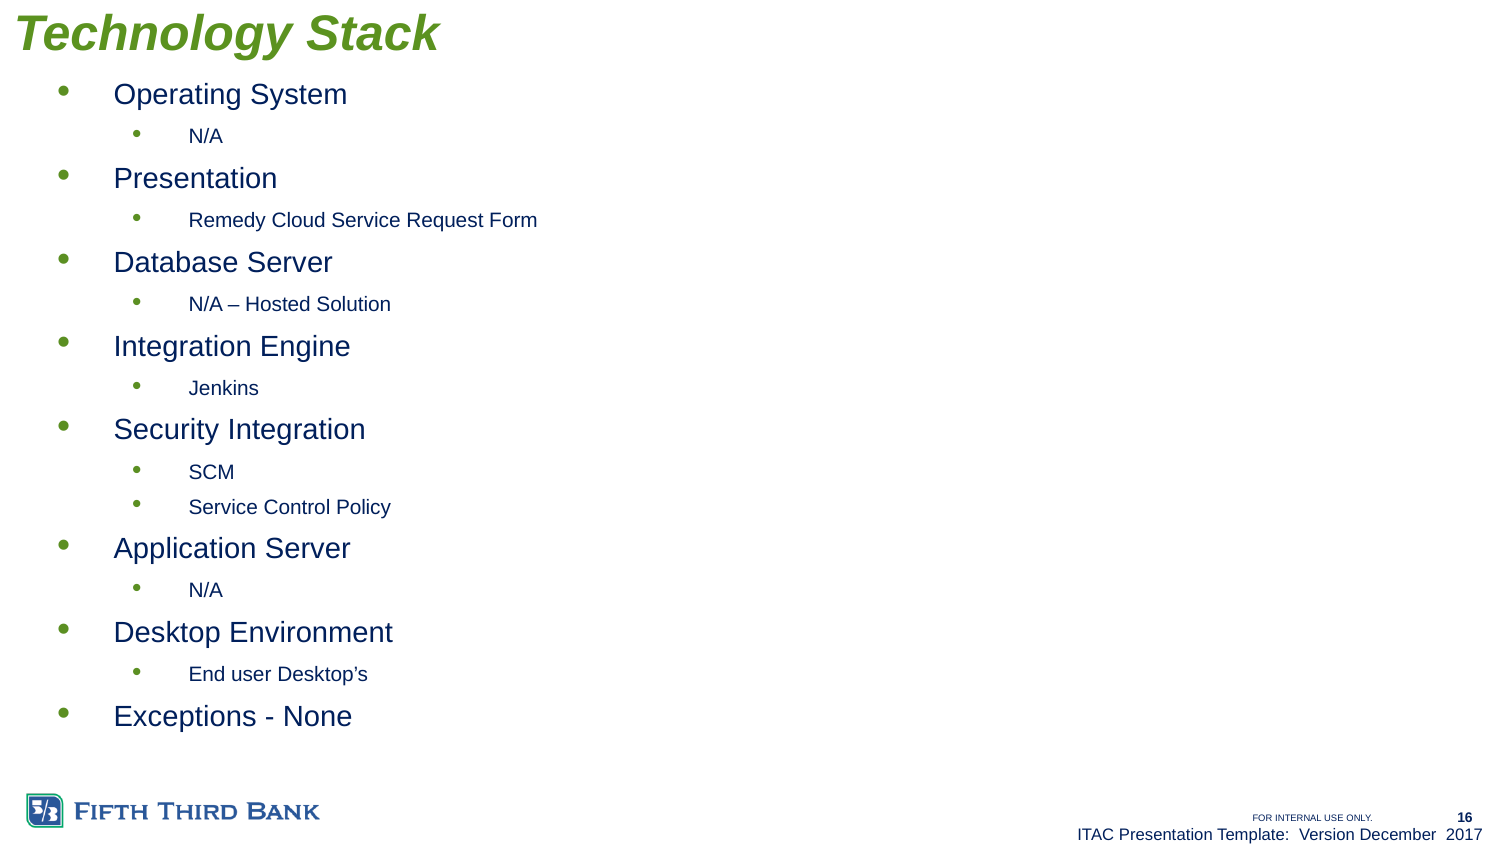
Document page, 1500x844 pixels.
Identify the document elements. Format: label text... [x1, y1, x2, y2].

title Technology Stack [14, 0, 913, 90]
picture [24, 786, 344, 835]
text_box ITAC Presentation Template: Version December 2017 [1032, 816, 1499, 844]
text_box Operating System N/A Presentation Remedy Cloud Service Request Form Database Server N/A – Hosted Solution Integration Engine Jenkins Security Integration SCM Service Control Policy Application Server N/A Desktop Environment End user Desktop’s Exceptions - None [42, 71, 1462, 760]
